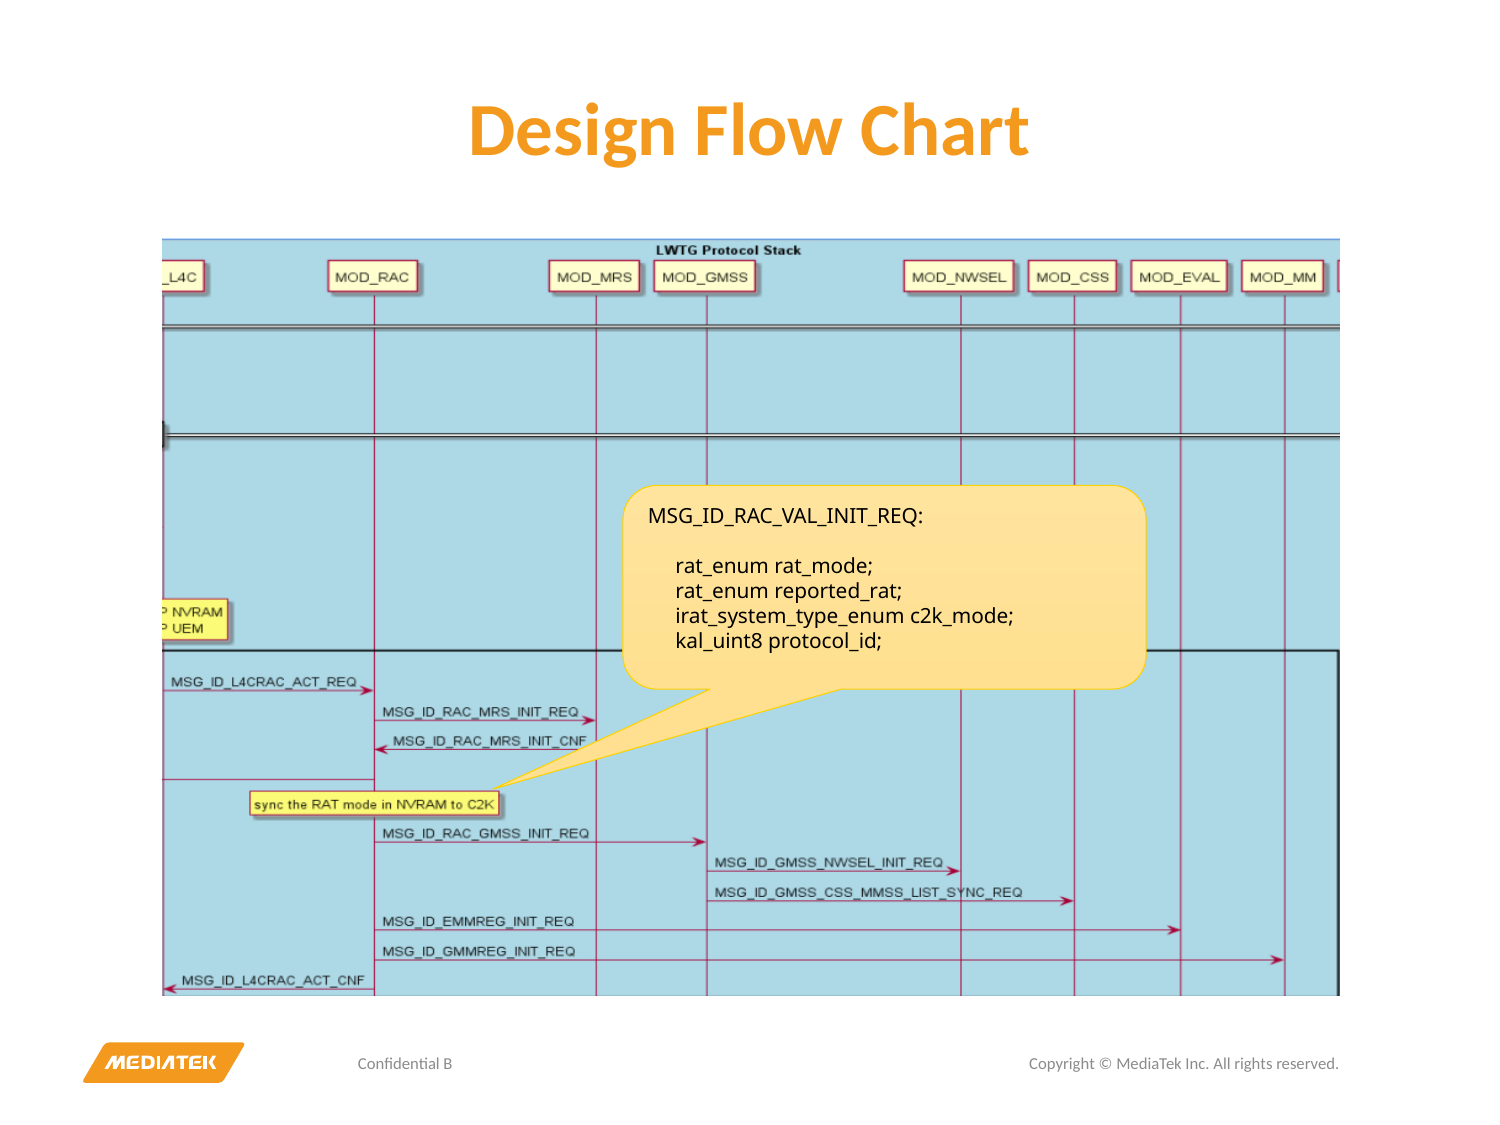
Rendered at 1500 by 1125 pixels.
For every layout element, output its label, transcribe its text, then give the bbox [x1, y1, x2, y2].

picture [162, 238, 1340, 996]
footer Confidential B [357, 1051, 890, 1075]
slide_number Copyright © MediaTek Inc. All rights reserved. [955, 1051, 1340, 1075]
title Design Flow Chart [82, 96, 1418, 269]
